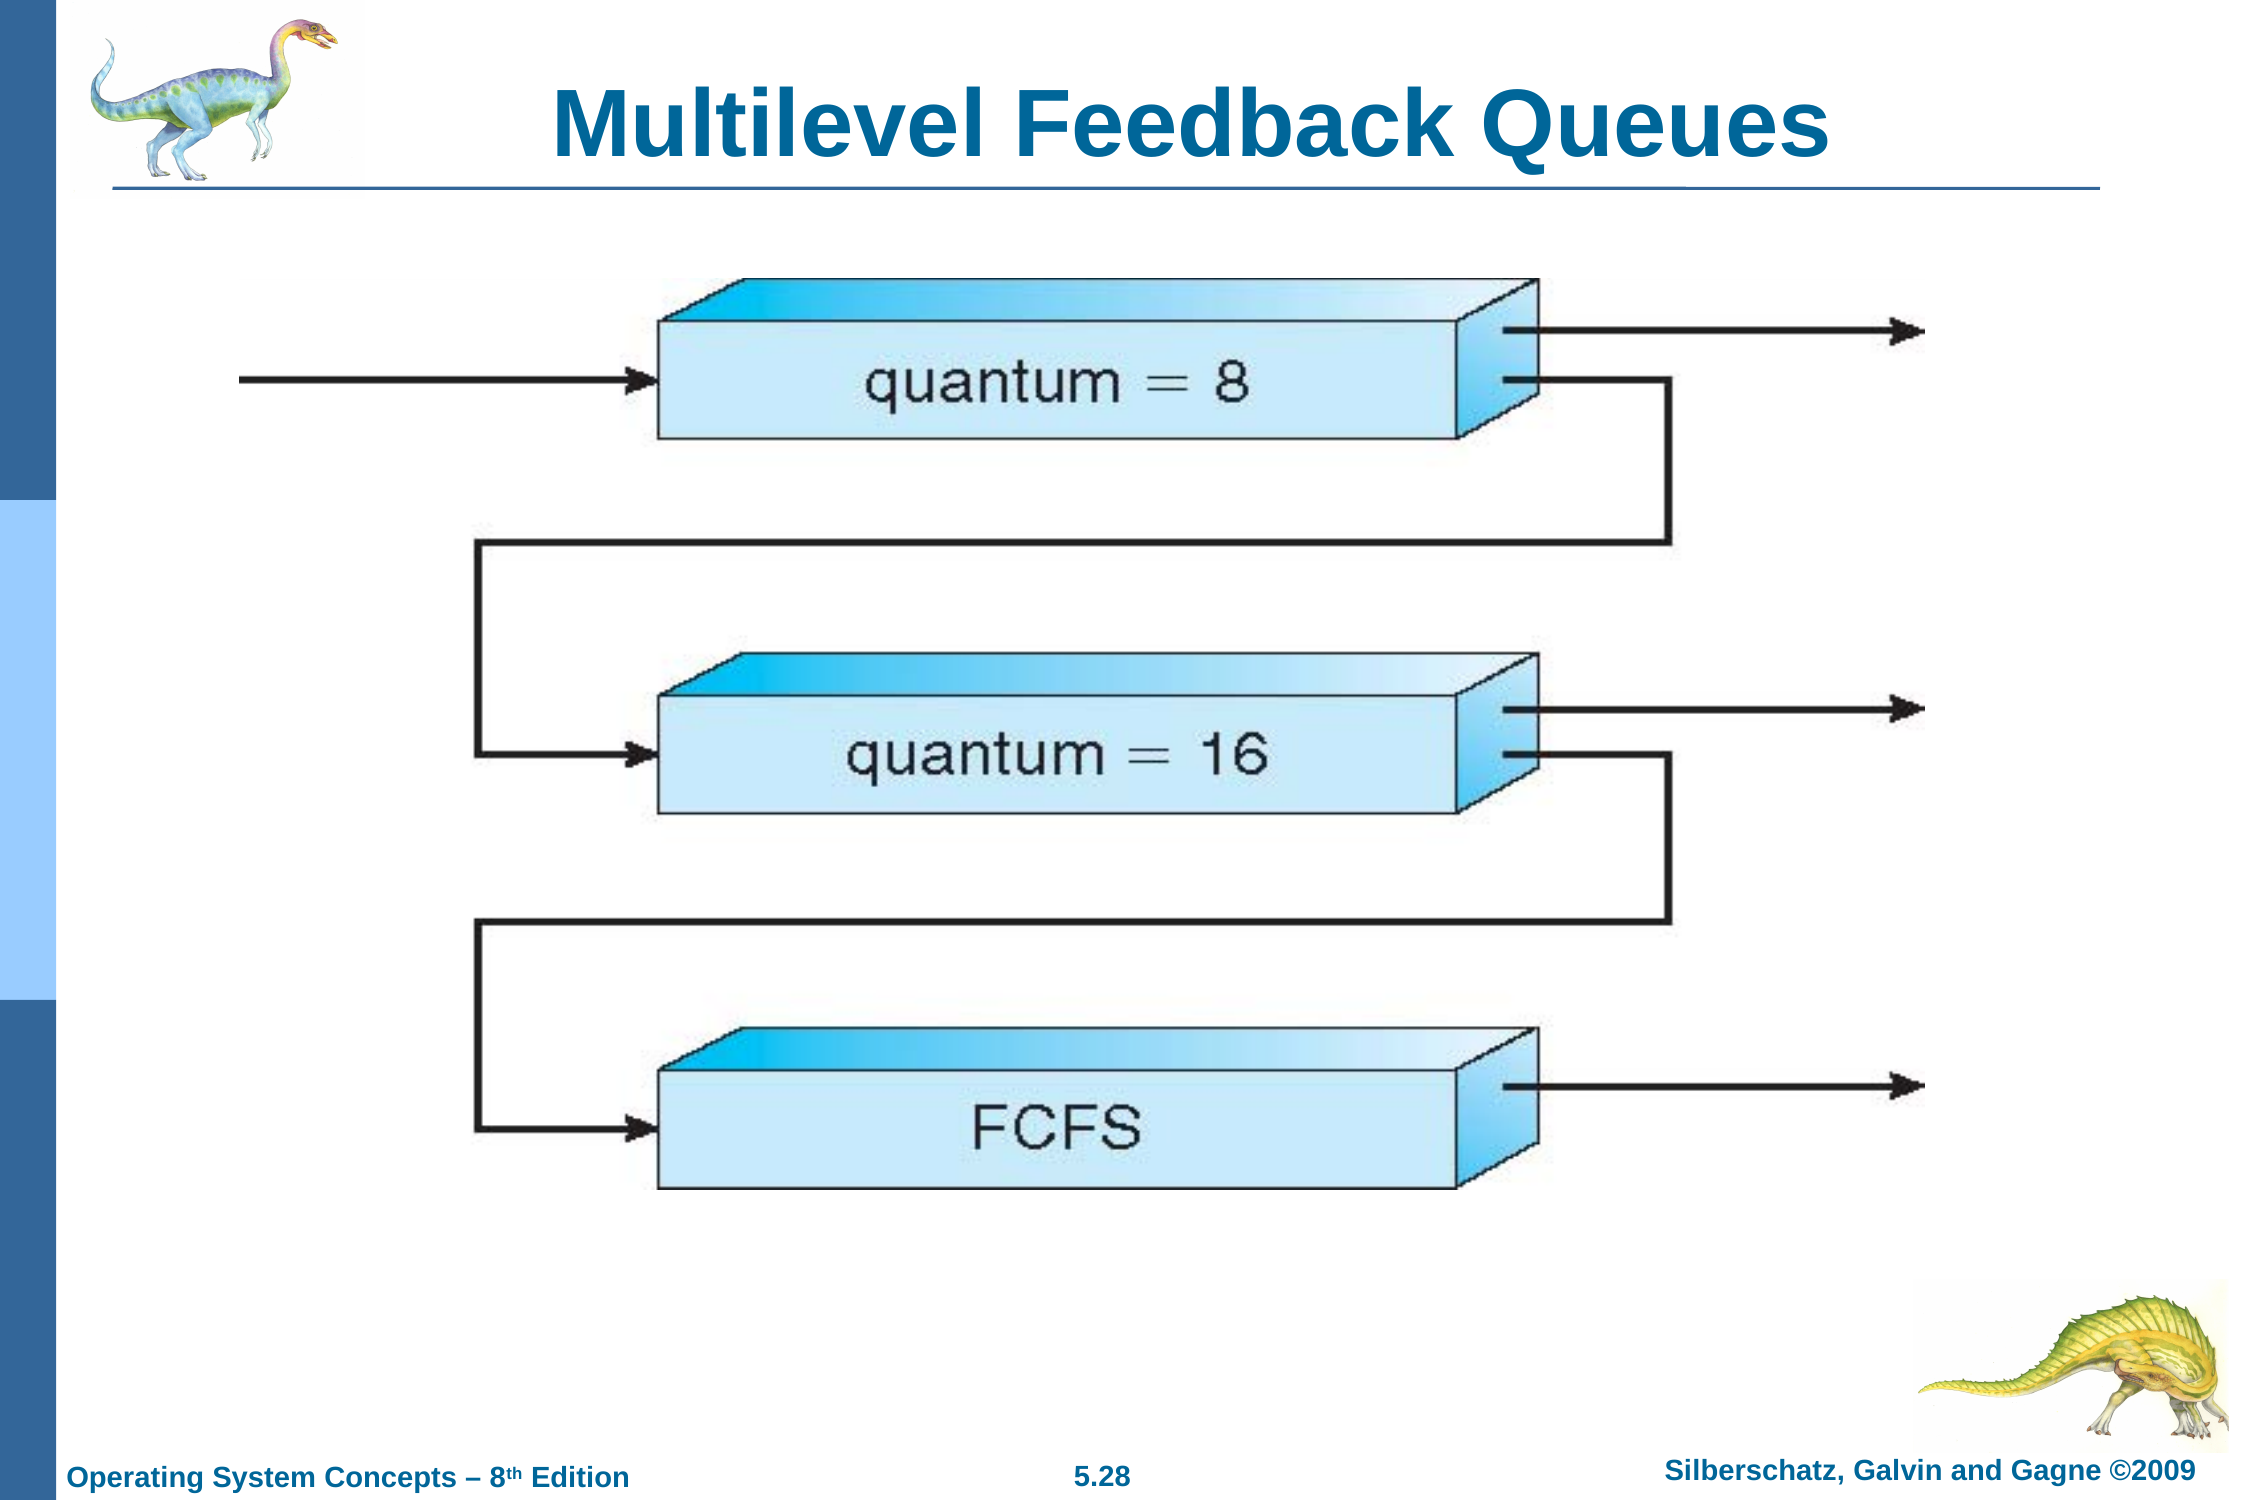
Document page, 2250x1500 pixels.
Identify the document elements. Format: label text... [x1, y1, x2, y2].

picture [70, 0, 365, 199]
title Multilevel Feedback Queues [246, 60, 2138, 187]
picture [1913, 1279, 2229, 1453]
picture [238, 277, 1925, 1190]
